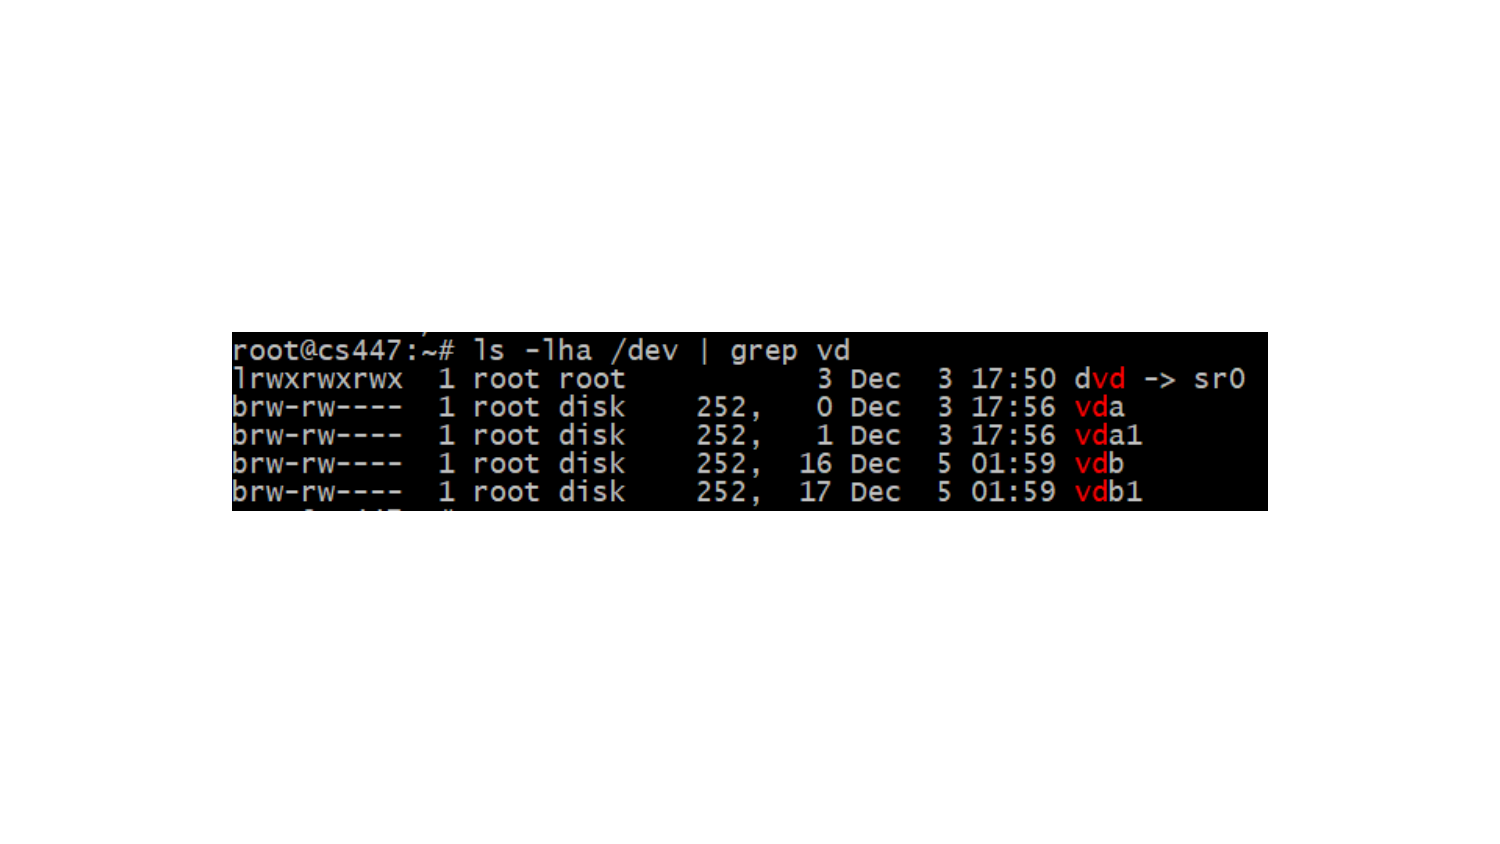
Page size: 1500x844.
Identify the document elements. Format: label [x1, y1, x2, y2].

picture [231, 332, 1269, 512]
